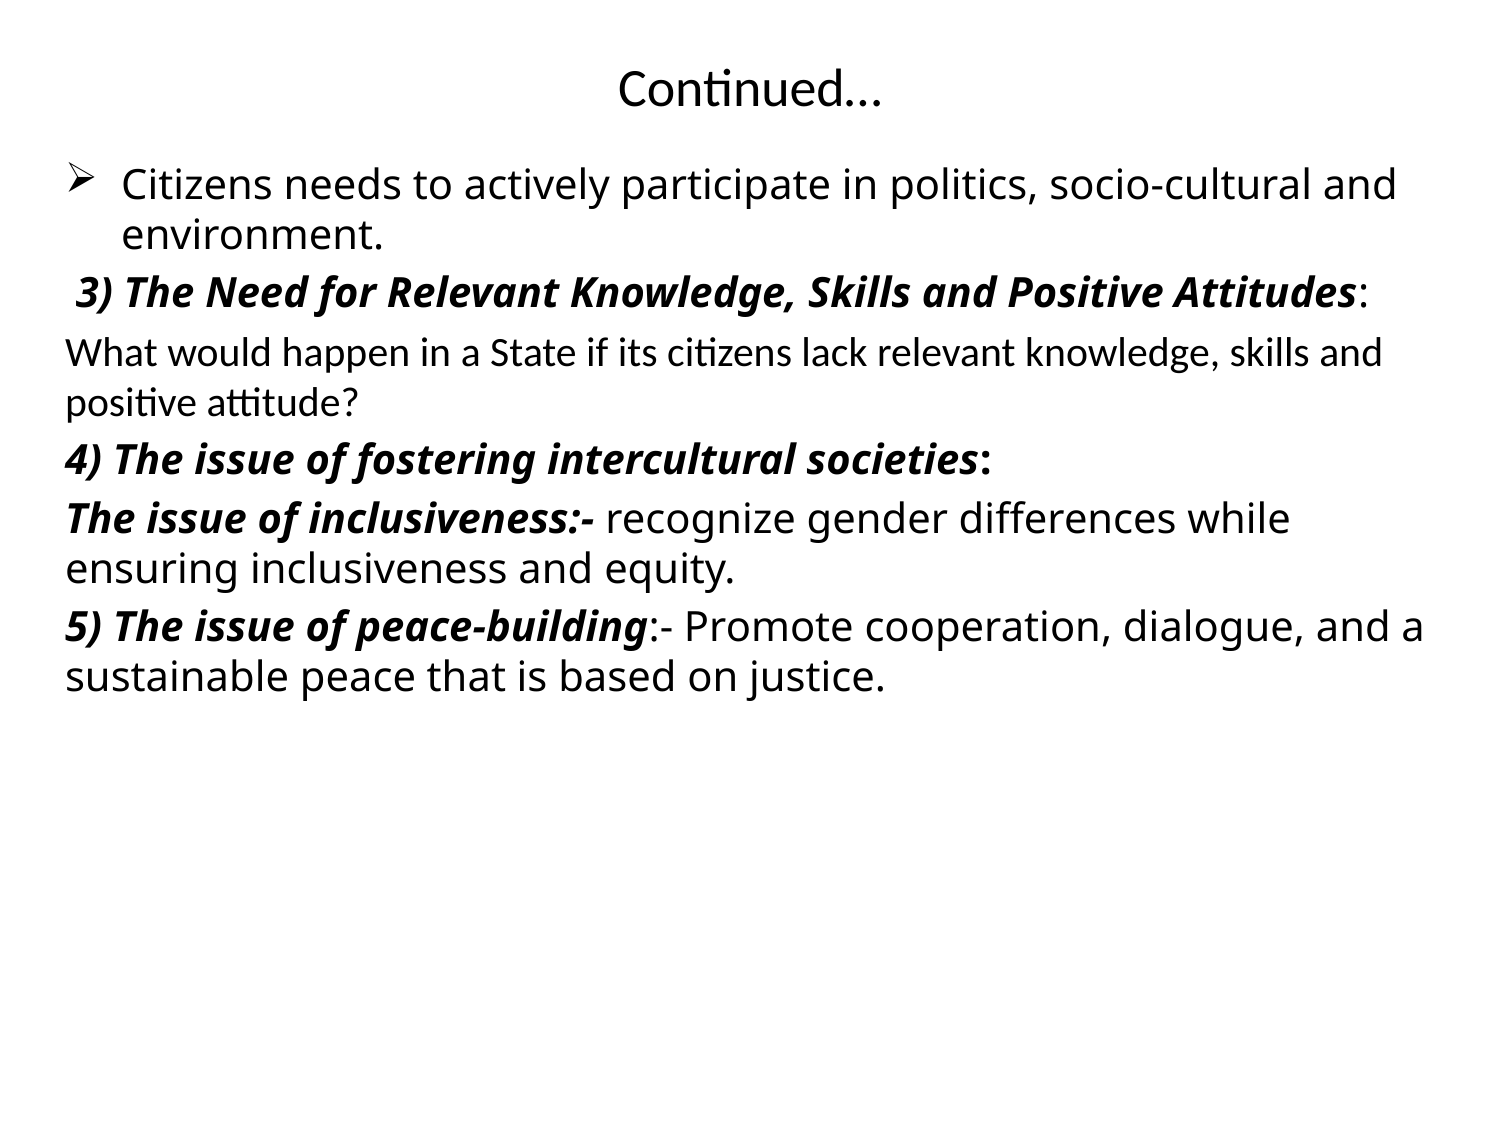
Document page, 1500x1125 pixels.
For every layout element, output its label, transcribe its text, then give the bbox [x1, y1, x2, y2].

title Continued… [75, 45, 1425, 125]
list Citizens needs to actively participate in politics, socio-cultural and environment. 3) The Need for Relevant Knowledge, Skills and Positive Attitudes: What would happen in a State if its citizens lack relevant knowledge, skills and positive attitude? 4) The issue of fostering intercultural societies: The issue of inclusiveness:- recognize gender differences while ensuring inclusiveness and equity. 5) The issue of peace-building:- Promote cooperation, dialogue, and a sustainable peace that is based on justice. [50, 149, 1463, 988]
